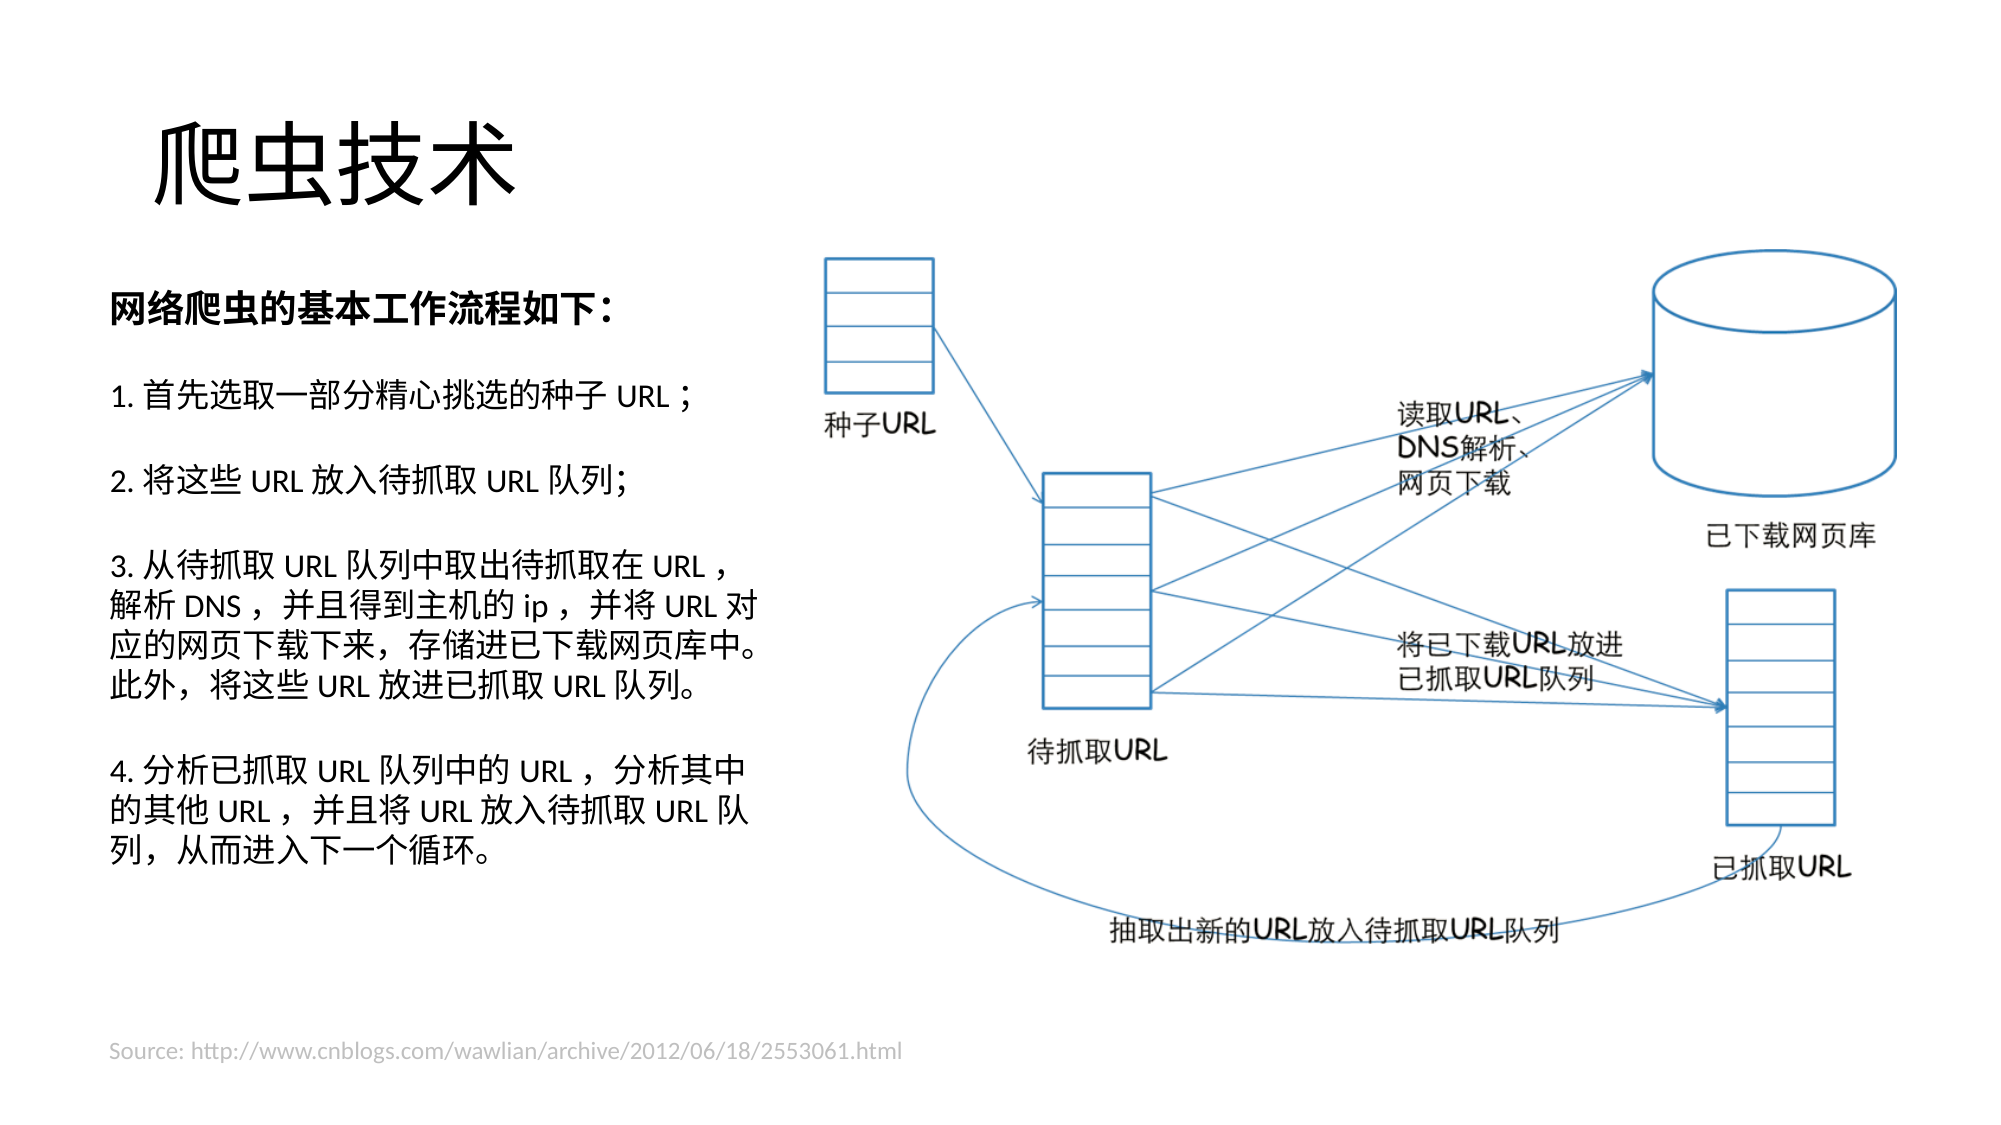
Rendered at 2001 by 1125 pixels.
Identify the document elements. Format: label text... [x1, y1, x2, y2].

text_box Source: http://www.cnblogs.com/wawlian/archive/2012/06/18/2553061.html [94, 1027, 920, 1072]
text_box 网络爬虫的基本工作流程如下： 1.首先选取一部分精心挑选的种子URL； 2.将这些URL放入待抓取URL队列； 3.从待抓取URL队列中取出待抓取在URL，解析DNS，并且得到主机的ip，并将URL对应的网页下载下来，存储进已下载网页库中。此外，将这些URL放进已抓取URL队列。 4.分析已抓取URL队列中的URL，分析其中的其他URL，并且将URL放入待抓取URL队列，从而进入下一个循环。 [94, 277, 786, 877]
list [806, 249, 1897, 964]
title 爬虫技术 [137, 59, 1863, 278]
